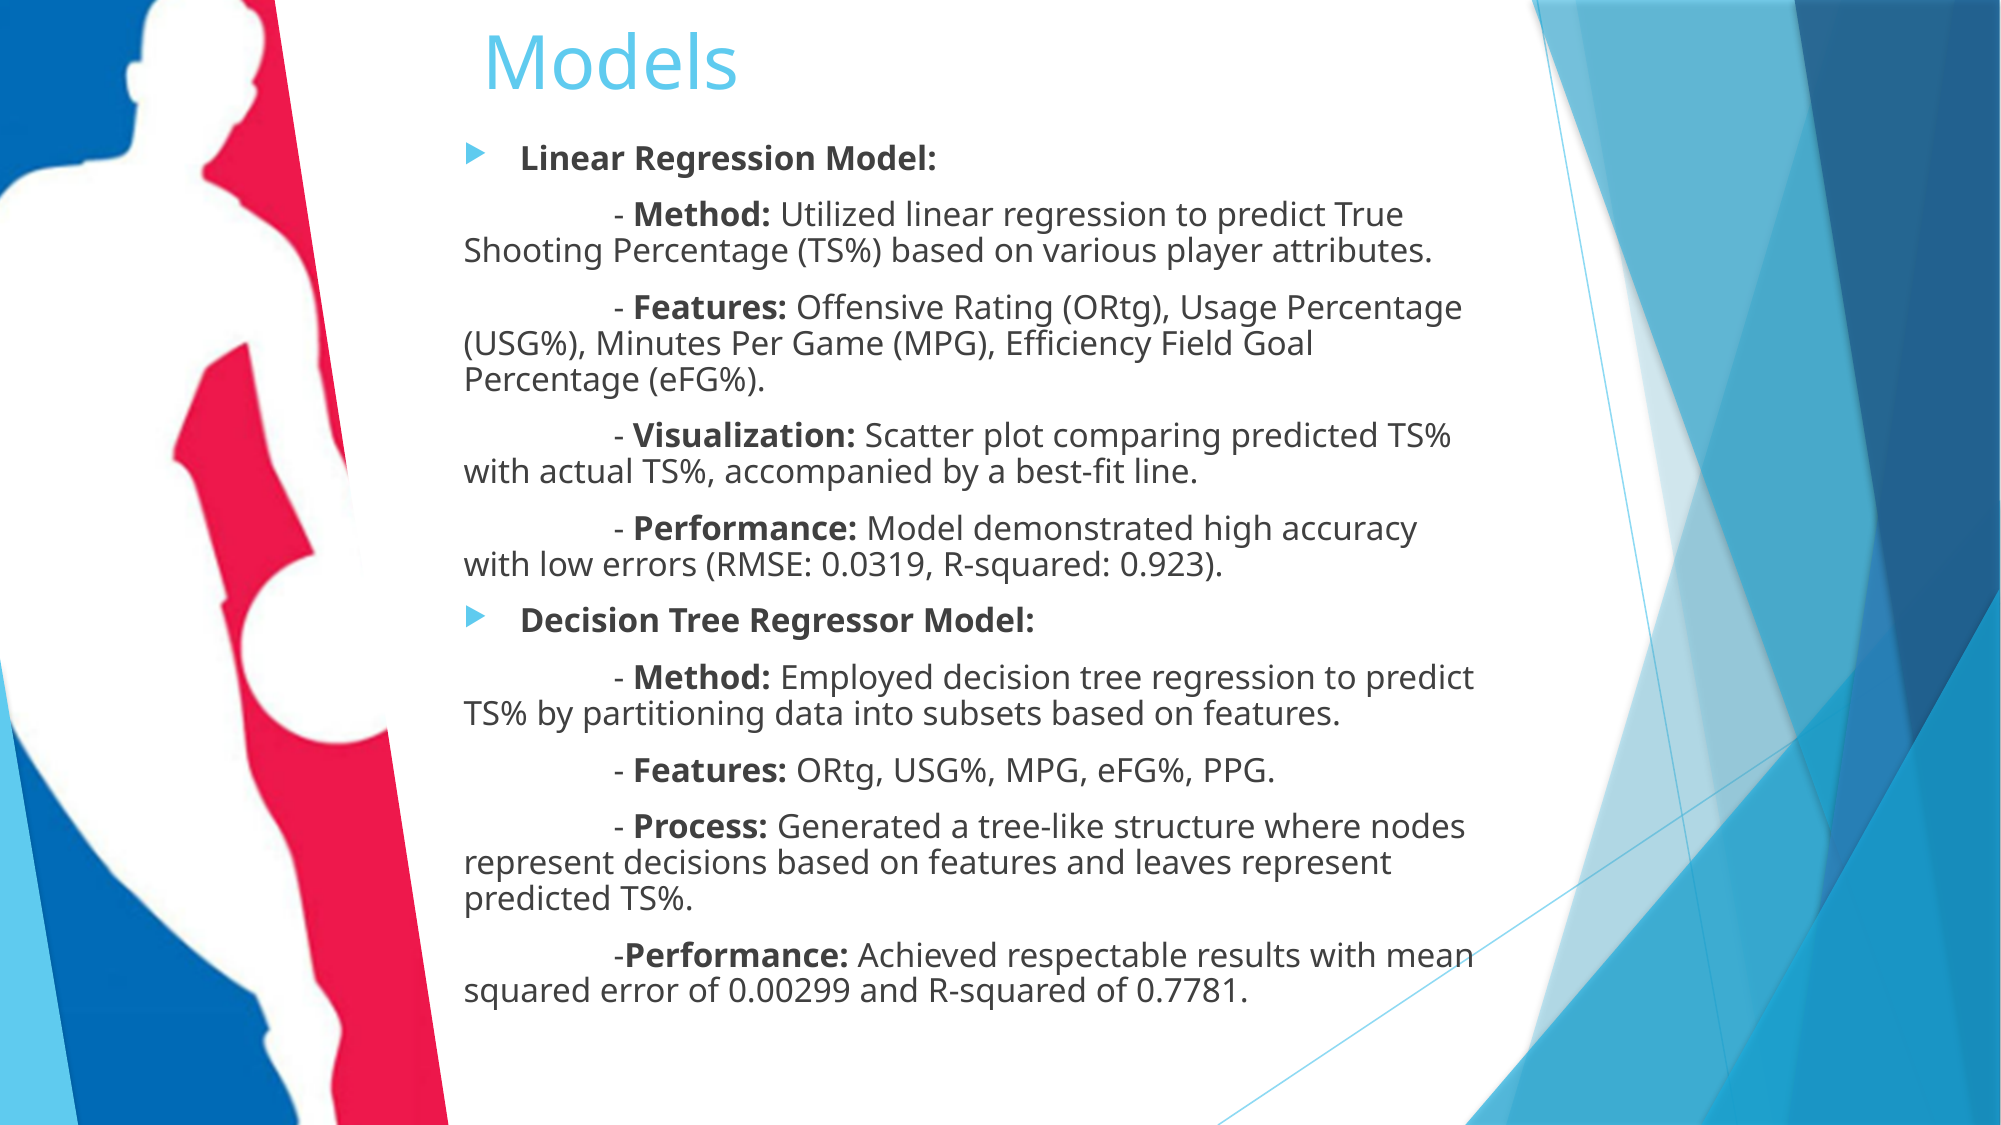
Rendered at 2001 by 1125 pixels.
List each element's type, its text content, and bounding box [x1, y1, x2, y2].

title Models [467, 7, 1104, 133]
list Linear Regression Model: - Method: Utilized linear regression to predict True Shooting Percentage (TS%) based on various player attributes. - Features: Offensive Rating (ORtg), Usage Percentage (USG%), Minutes Per Game (MPG), Efficiency Field Goal Percentage (eFG%). - Visualization: Scatter plot comparing predicted TS% with actual TS%, accompanied by a best-fit line. - Performance: Model demonstrated high accuracy with low errors (RMSE: 0.0319, R-squared: 0.923). Decision Tree Regressor Model: - Method: Employed decision tree regression to predict TS% by partitioning data into subsets based on features. - Features: ORtg, USG%, MPG, eFG%, PPG. - Process: Generated a tree-like structure where nodes represent decisions based on features and leaves represent predicted TS%. -Performance: Achieved respectable results with mean squared error of 0.00299 and R-squared of 0.7781. [452, 133, 1503, 1118]
picture [0, 0, 449, 1125]
